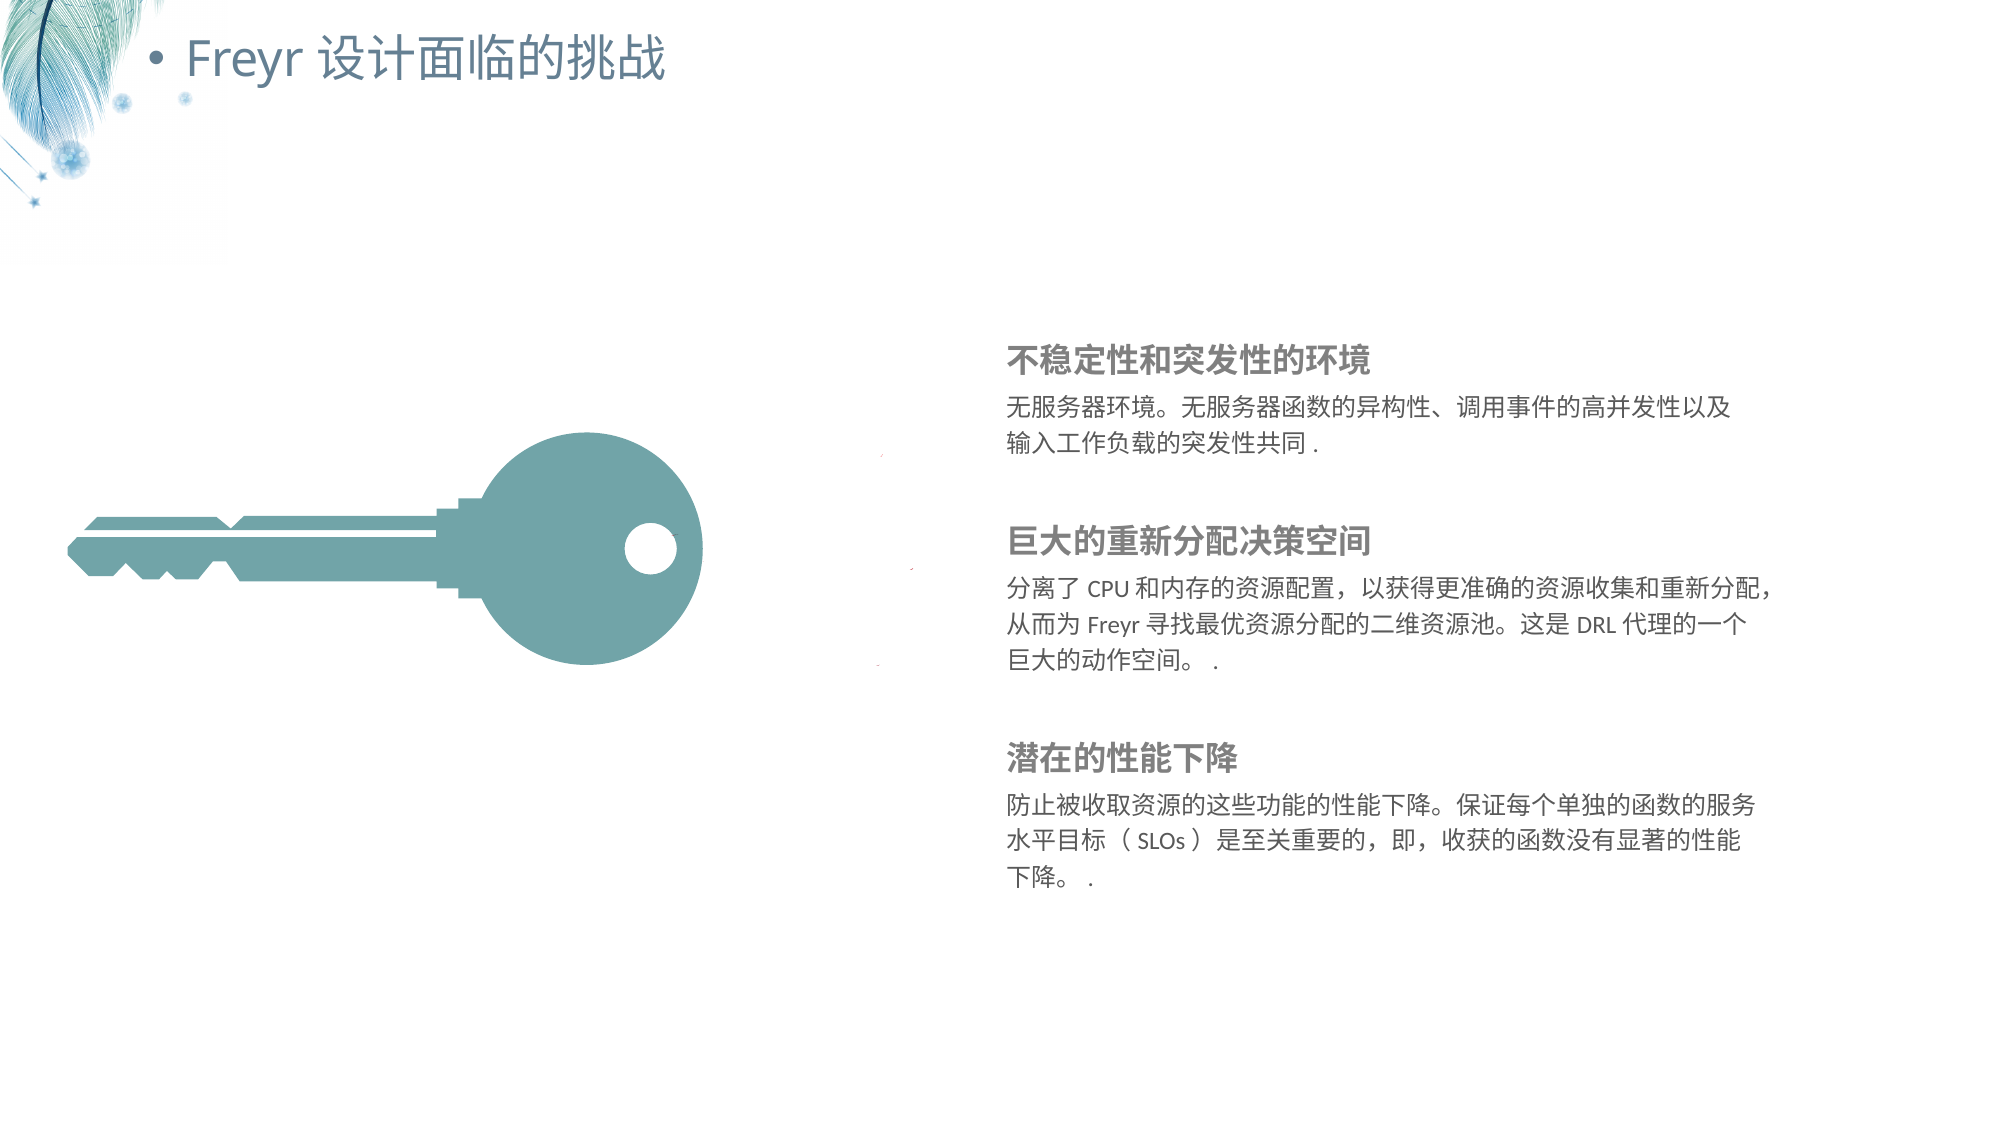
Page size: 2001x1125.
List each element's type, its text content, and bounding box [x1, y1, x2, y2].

text_box 潜在的性能下降 防止被收取资源的这些功能的性能下降。保证每个单独的函数的服务水平目标（SLOs）是至关重要的，即，收获的函数没有显著的性能下降。. [1006, 729, 1764, 891]
text_box [67, 432, 703, 665]
picture [0, 0, 228, 265]
text_box 巨大的重新分配决策空间 分离了CPU和内存的资源配置，以获得更准确的资源收集和重新分配，从而为Freyr寻找最优资源分配的二维资源池。这是DRL代理的一个巨大的动作空间。. [1006, 512, 1764, 675]
text_box Freyr设计面临的挑战 [228, 26, 1427, 97]
text_box 不稳定性和突发性的环境 无服务器环境。无服务器函数的异构性、调用事件的高并发性以及输入工作负载的突发性共同. [1006, 331, 1746, 458]
